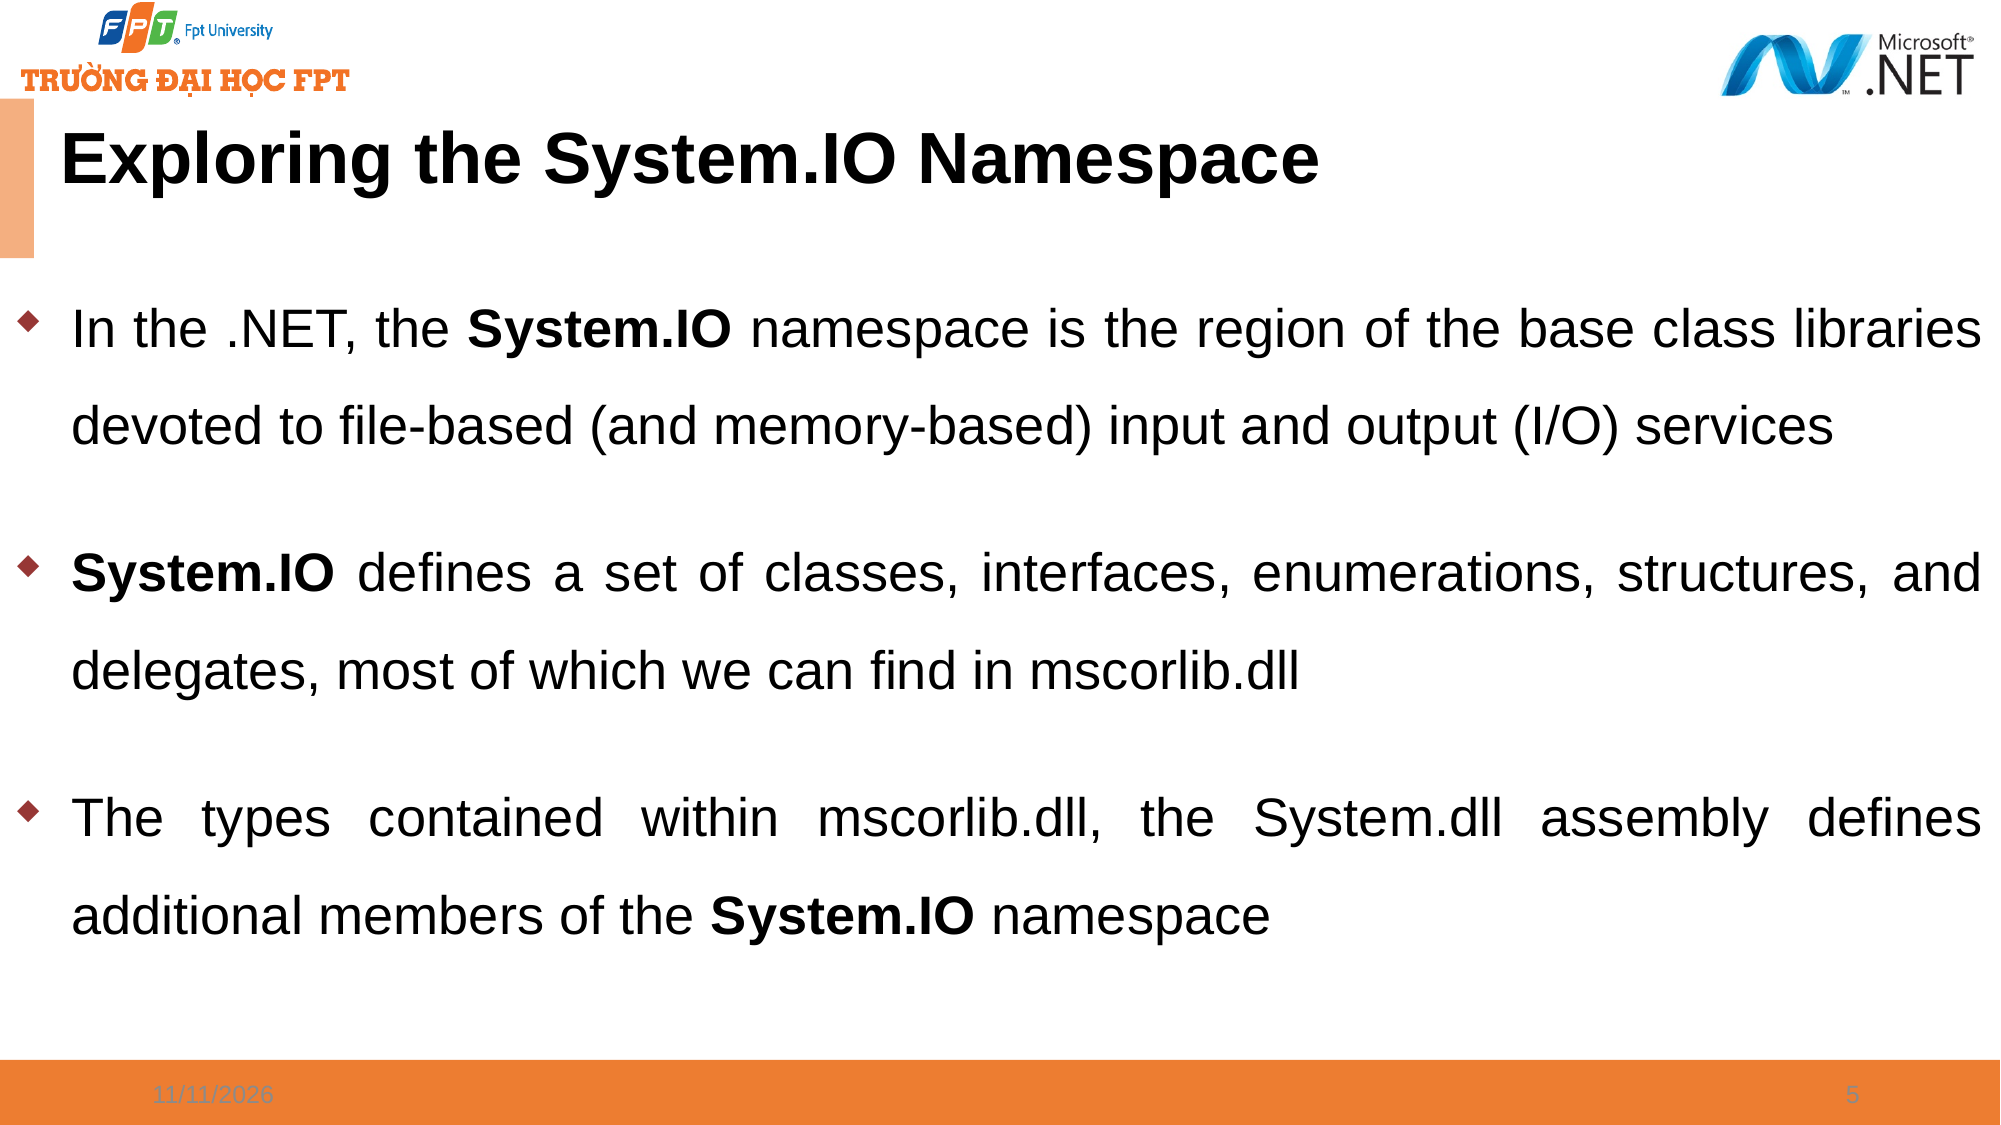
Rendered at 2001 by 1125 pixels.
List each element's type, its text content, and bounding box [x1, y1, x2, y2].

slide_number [137, 1063, 588, 1123]
picture [1685, 0, 2001, 129]
slide_number 5 [1424, 1063, 1875, 1123]
title Exploring the System.IO Namespace [45, 112, 1587, 208]
text_box In the .NET, the System.IO namespace is the region of the base class libraries devoted to file-based (and memory-based) input and output (I/O) services System.IO defines a set of classes, interfaces, enumerations, structures, and delegates, most of which we can find in mscorlib.dll The types contained within mscorlib.dll, the System.dll assembly defines additional members of the System.IO namespace [0, 252, 2000, 953]
